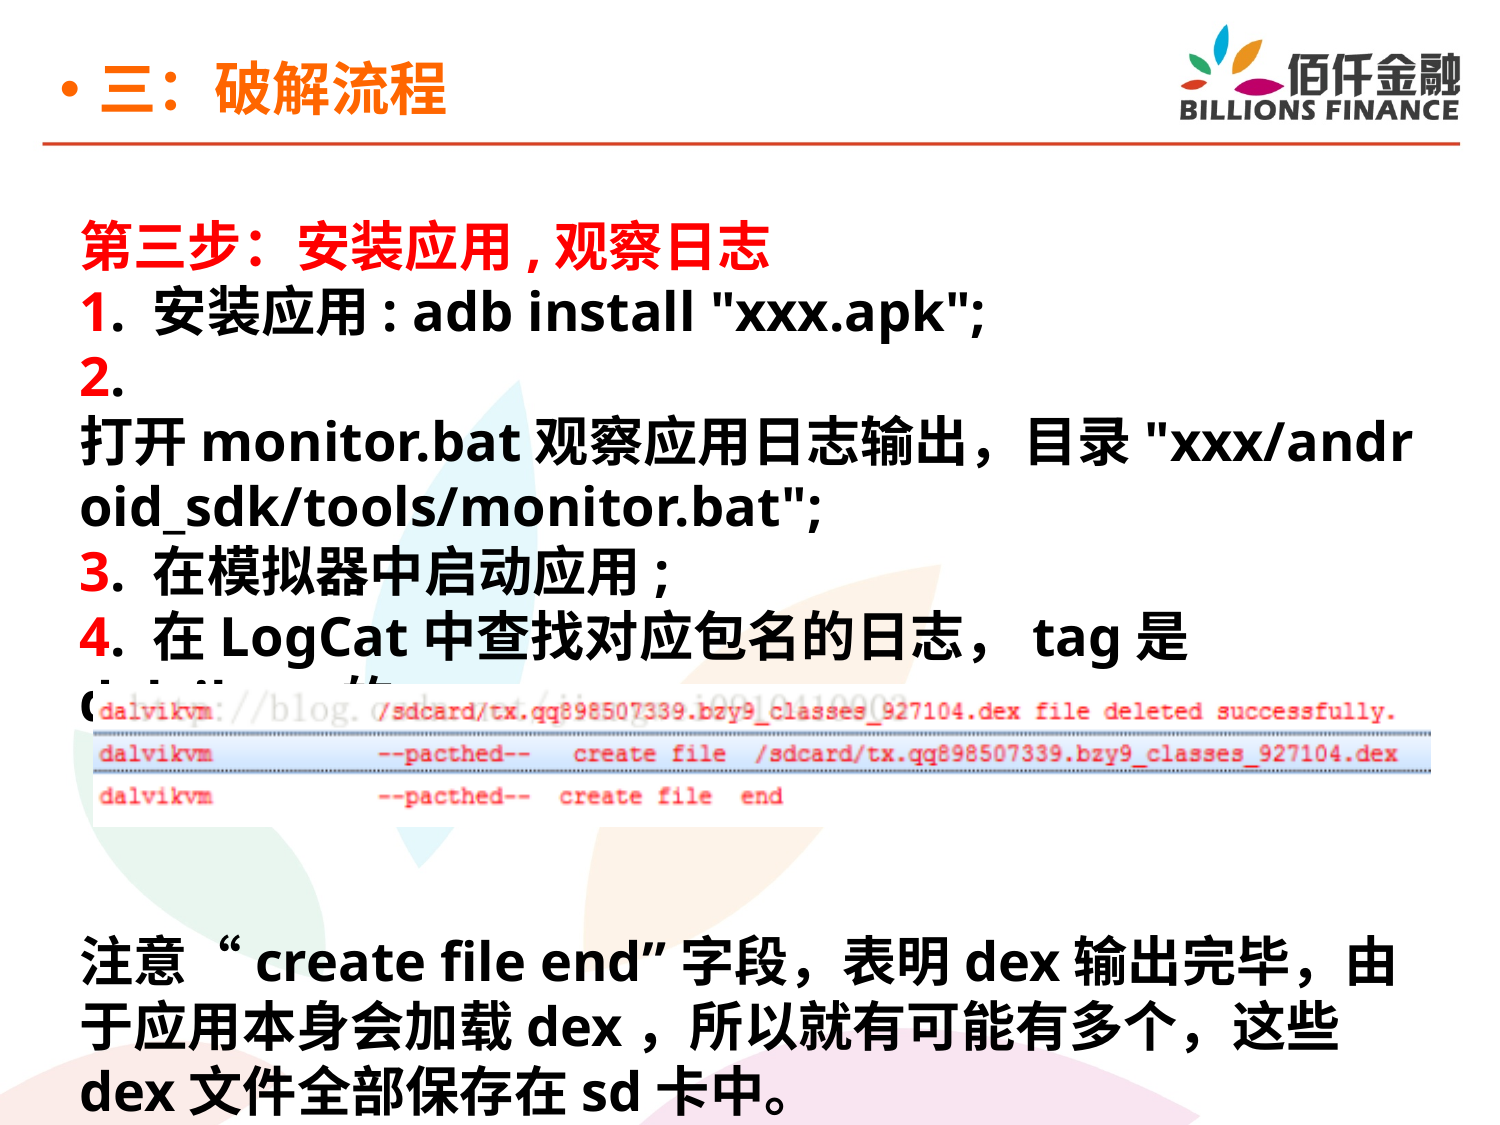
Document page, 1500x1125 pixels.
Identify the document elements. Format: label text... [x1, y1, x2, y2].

text_box 第三步：安装应用,观察日志 1. 安装应用: adb install "xxx.apk"; 2. 打开monitor.bat观察应用日志输出，目录"xxx/android_sdk/tools/monitor.bat"; 3. 在模拟器中启动应用; 4. 在LogCat中查找对应包名的日志，tag是dalvikvm的: 注意“create file end”字段，表明dex输出完毕，由于应用本身会加载dex，所以就有可能有多个，这些dex文件全部保存在sd卡中。 [64, 205, 1431, 1125]
text_box 三：破解流程 [44, 52, 1165, 136]
picture [0, 0, 1500, 1125]
